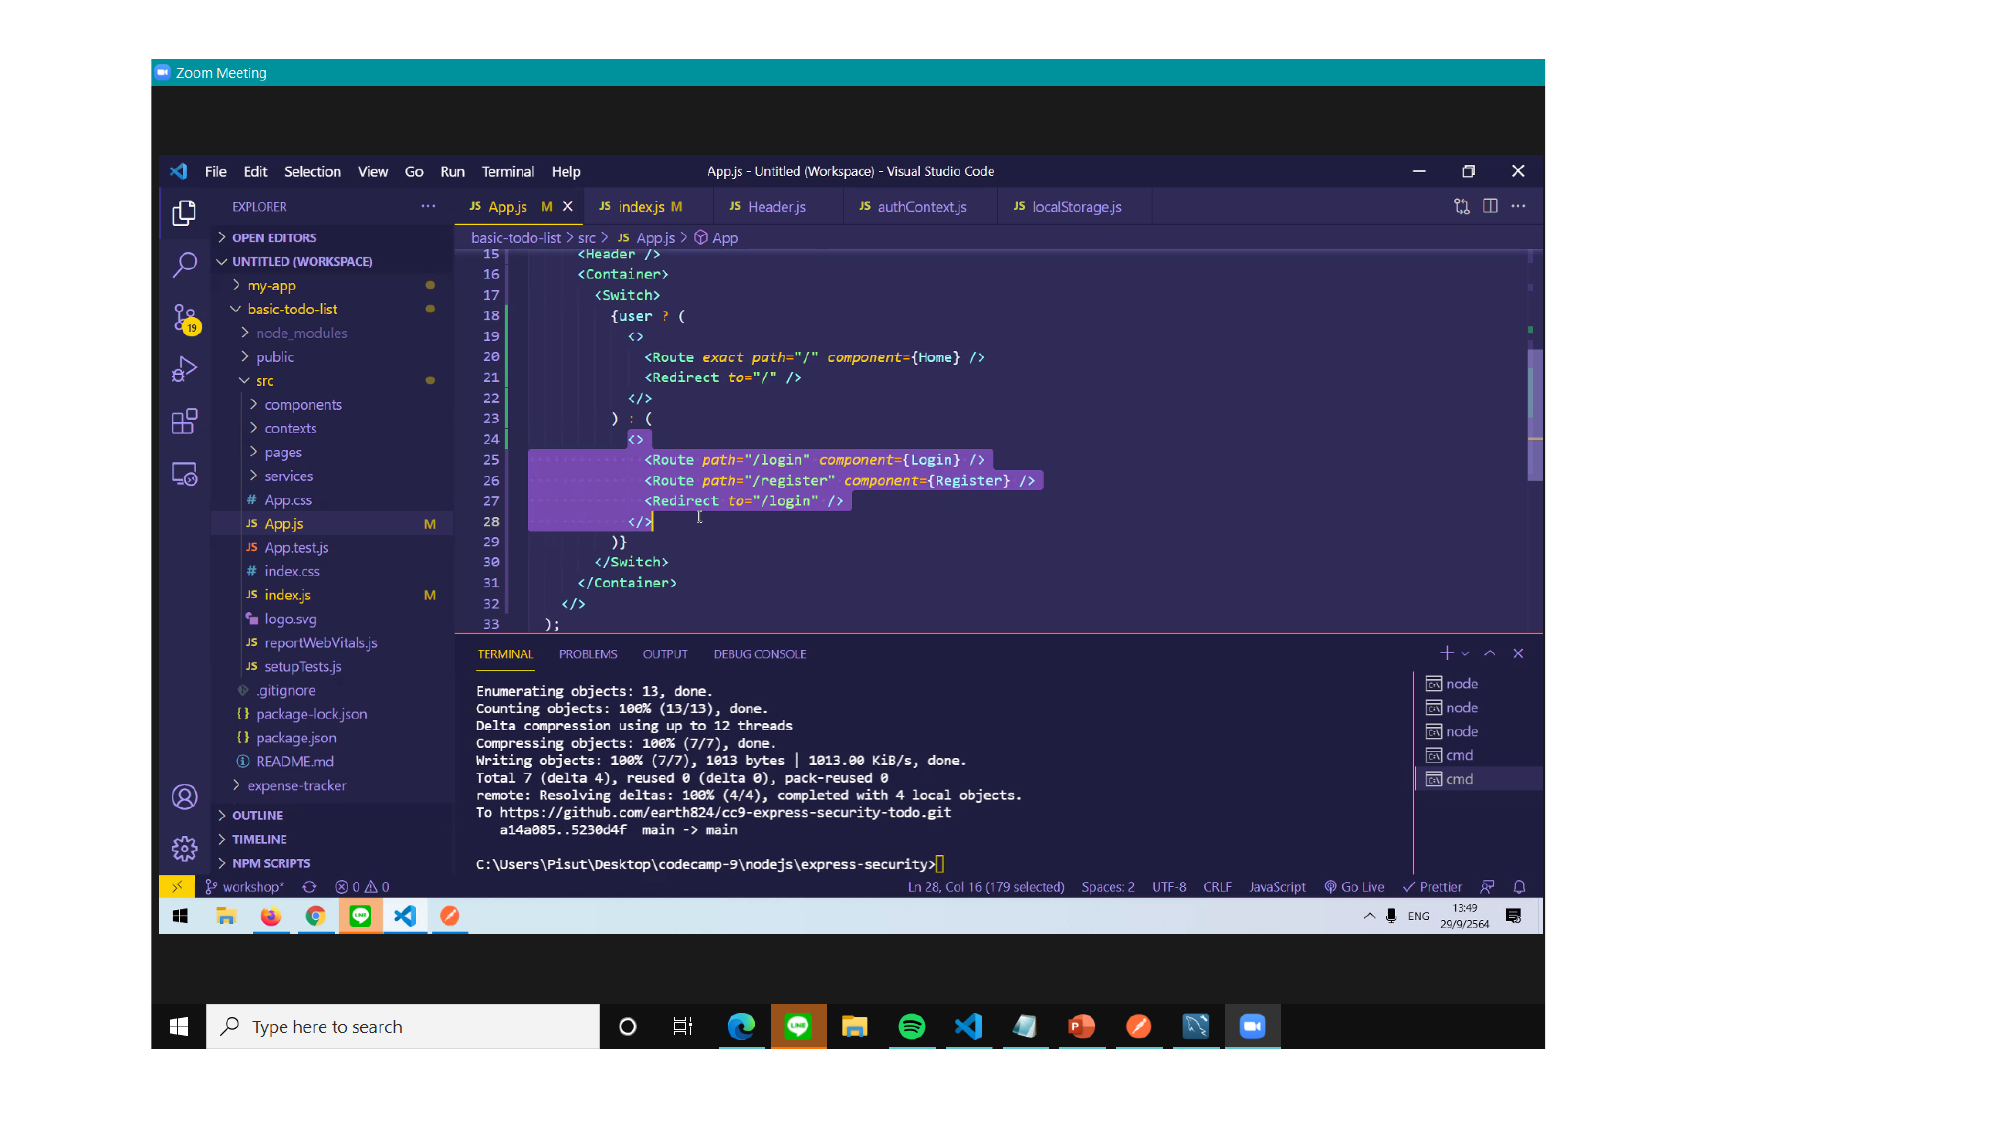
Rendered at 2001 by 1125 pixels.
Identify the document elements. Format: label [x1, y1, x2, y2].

list [151, 59, 1546, 1049]
